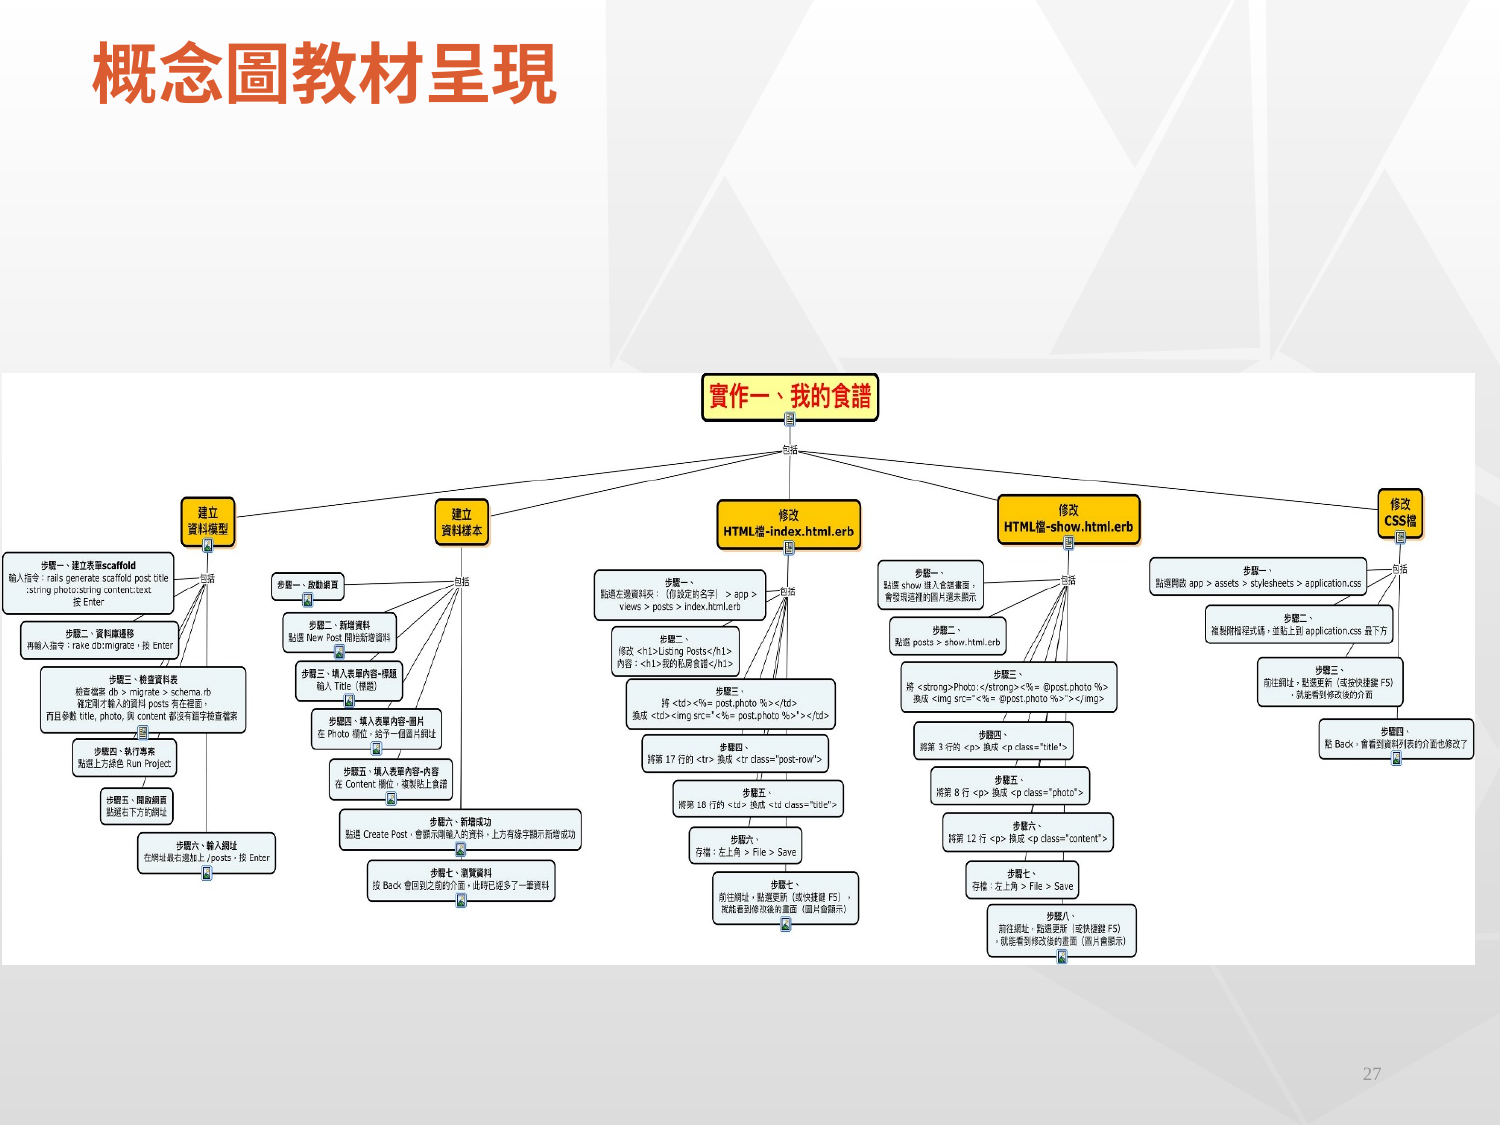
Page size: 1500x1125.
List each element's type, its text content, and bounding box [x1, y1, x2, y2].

slide_number 27 [1059, 1042, 1397, 1103]
title 概念圖教材呈現 [76, 11, 1425, 143]
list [1, 373, 1474, 965]
